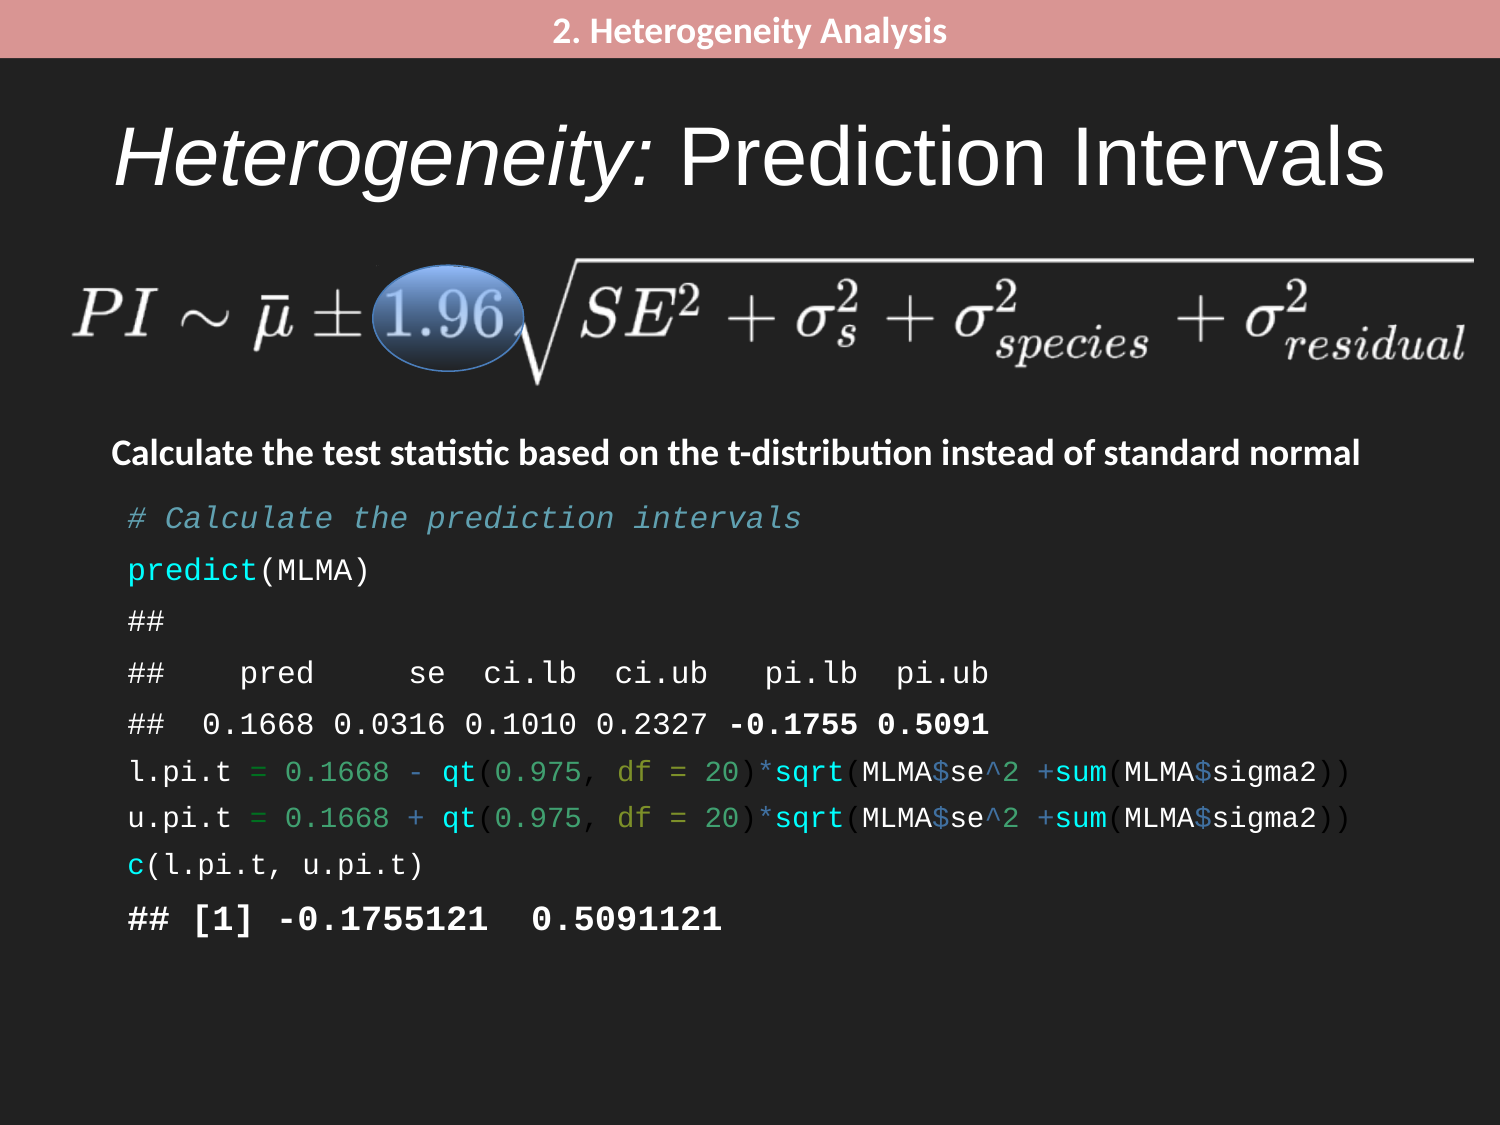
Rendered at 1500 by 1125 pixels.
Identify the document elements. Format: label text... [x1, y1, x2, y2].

title Heterogeneity: Prediction Intervals [75, 59, 1425, 244]
text_box # Calculate the prediction intervals predict(MLMA) ## ## pred se ci.lb ci.ub pi.lb pi.ub ## 0.1668 0.0316 0.1010 0.2327 -0.1755 0.5091 l.pi.t = 0.1668 - qt(0.975, df = 20)*sqrt(MLMA$se^2 +sum(MLMA$sigma2)) u.pi.t = 0.1668 + qt(0.975, df = 20)*sqrt(MLMA$se^2 +sum(MLMA$sigma2)) c(l.pi.t, u.pi.t) ## [1] -0.1755121 0.5091121 [37, 477, 1425, 988]
text_box Calculate the test statistic based on the t-distribution instead of standard normal [96, 420, 1404, 481]
text_box 2. Heterogeneity Analysis [0, 0, 1500, 59]
picture [70, 246, 1474, 391]
